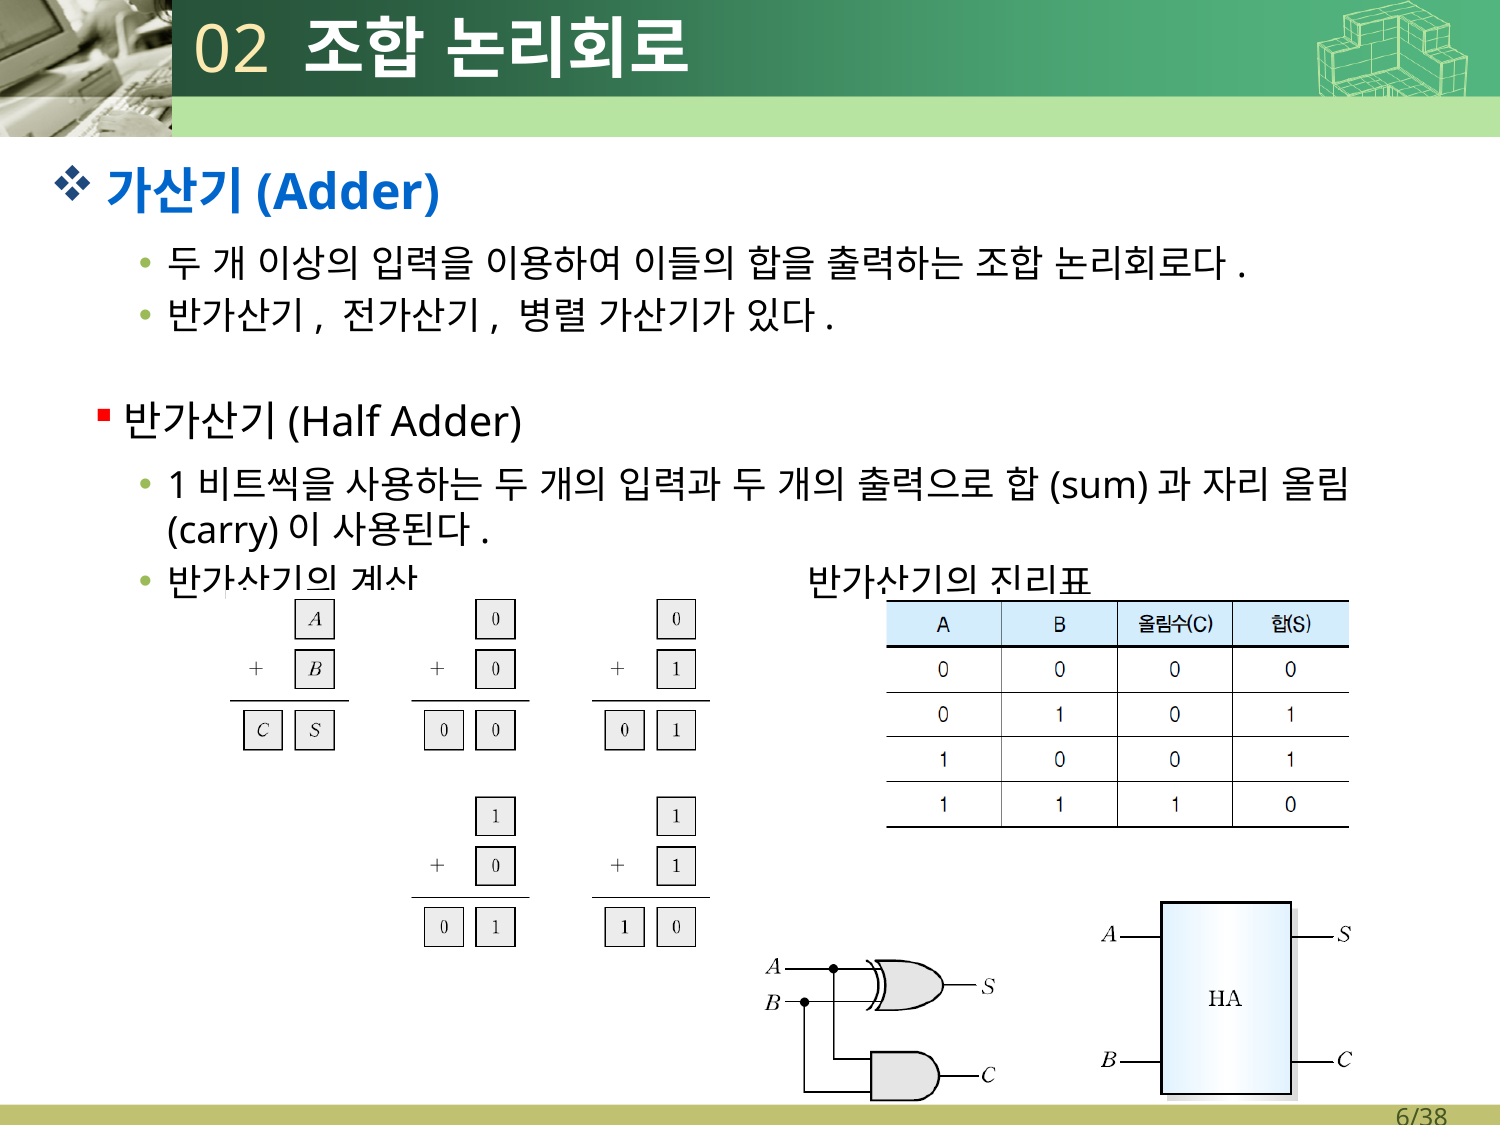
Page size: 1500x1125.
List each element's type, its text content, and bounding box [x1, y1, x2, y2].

picture [0, 0, 1500, 151]
picture [758, 892, 1353, 1102]
title 02 조합 논리회로 [178, 9, 1339, 82]
list 가산기(Adder) 두 개 이상의 입력을 이용하여 이들의 합을 출력하는 조합 논리회로다. 반가산기, 전가산기, 병렬 가산기가 있다. 반가산기(Half Adder) 1비트씩을 사용하는 두 개의 입력과 두 개의 출력으로 합(sum)과 자리 올림(carry)이 사용된다. 반가산기의 계산 반가산기의 진리표 반가산기의 논리회로와 논리기호 [35, 152, 1465, 1079]
picture [226, 589, 715, 953]
picture [879, 594, 1354, 835]
